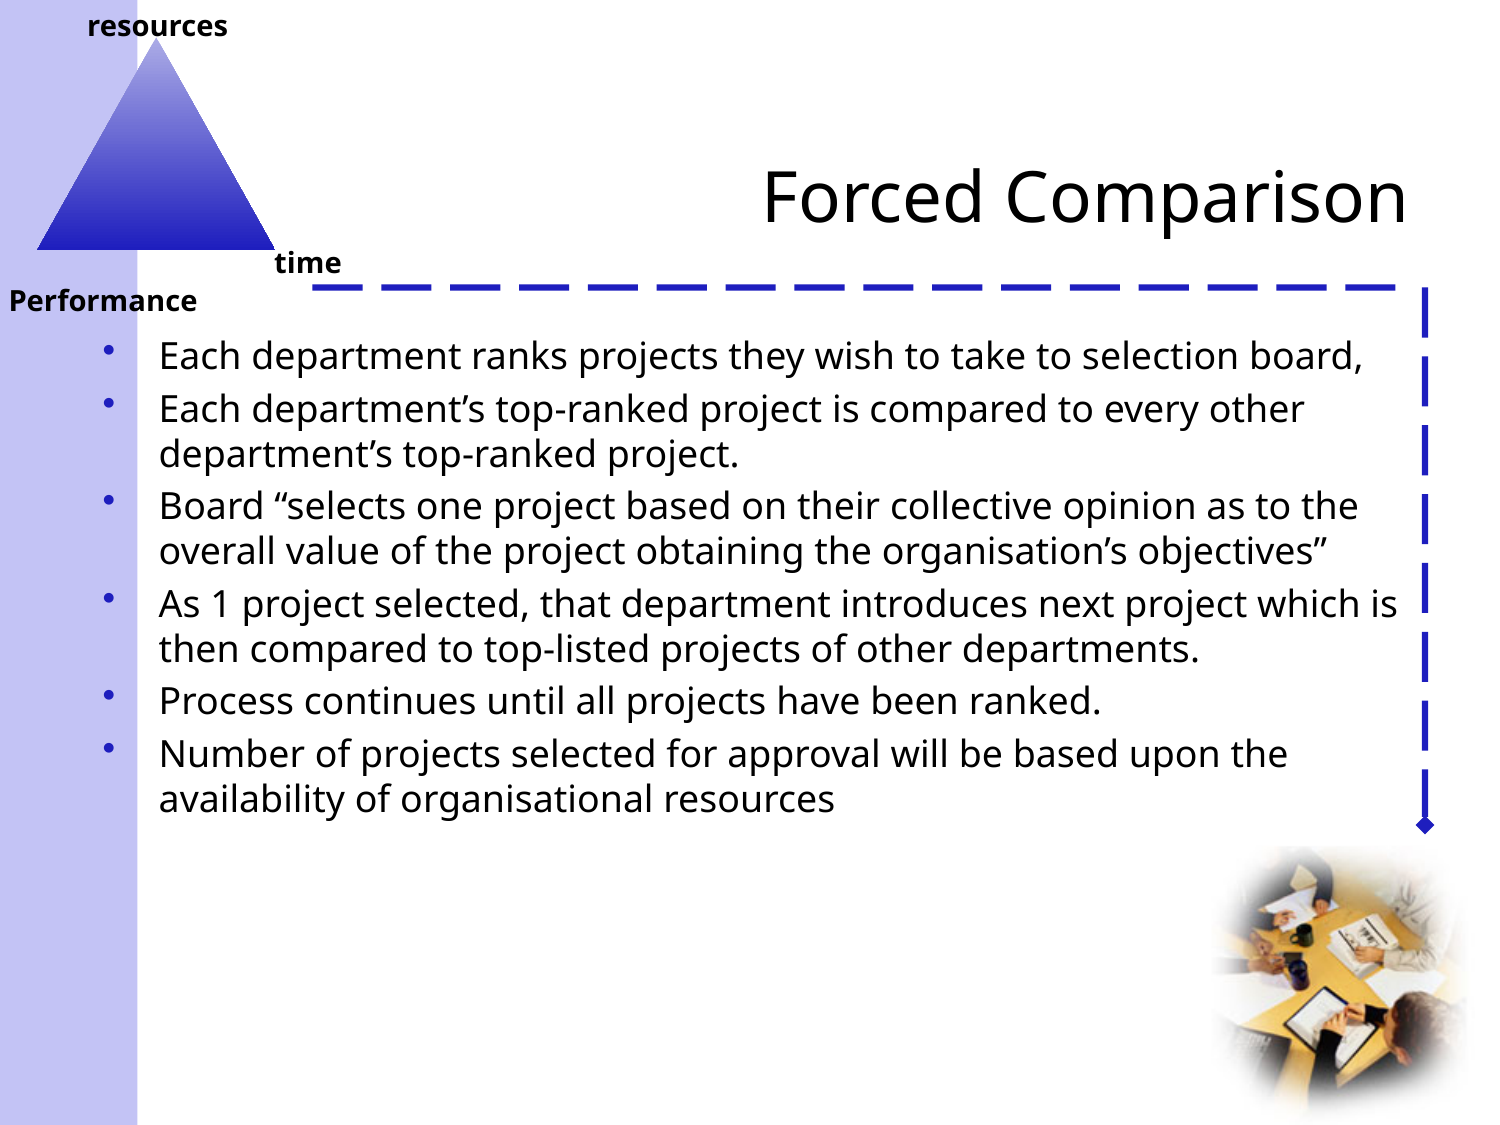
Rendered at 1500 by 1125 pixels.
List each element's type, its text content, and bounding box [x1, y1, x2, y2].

picture [1187, 834, 1500, 1125]
title Forced Comparison [312, 99, 1426, 288]
list Each department ranks projects they wish to take to selection board, Each department’s top-ranked project is compared to every other department’s top-ranked project. Board “selects one project based on their collective opinion as to the overall value of the project obtaining the organisation’s objectives” As 1 project selected, that department introduces next project which is then compared to top-listed projects of other departments. Process continues until all projects have been ranked. Number of projects selected for approval will be based upon the availability of organisational resources [87, 324, 1426, 1001]
